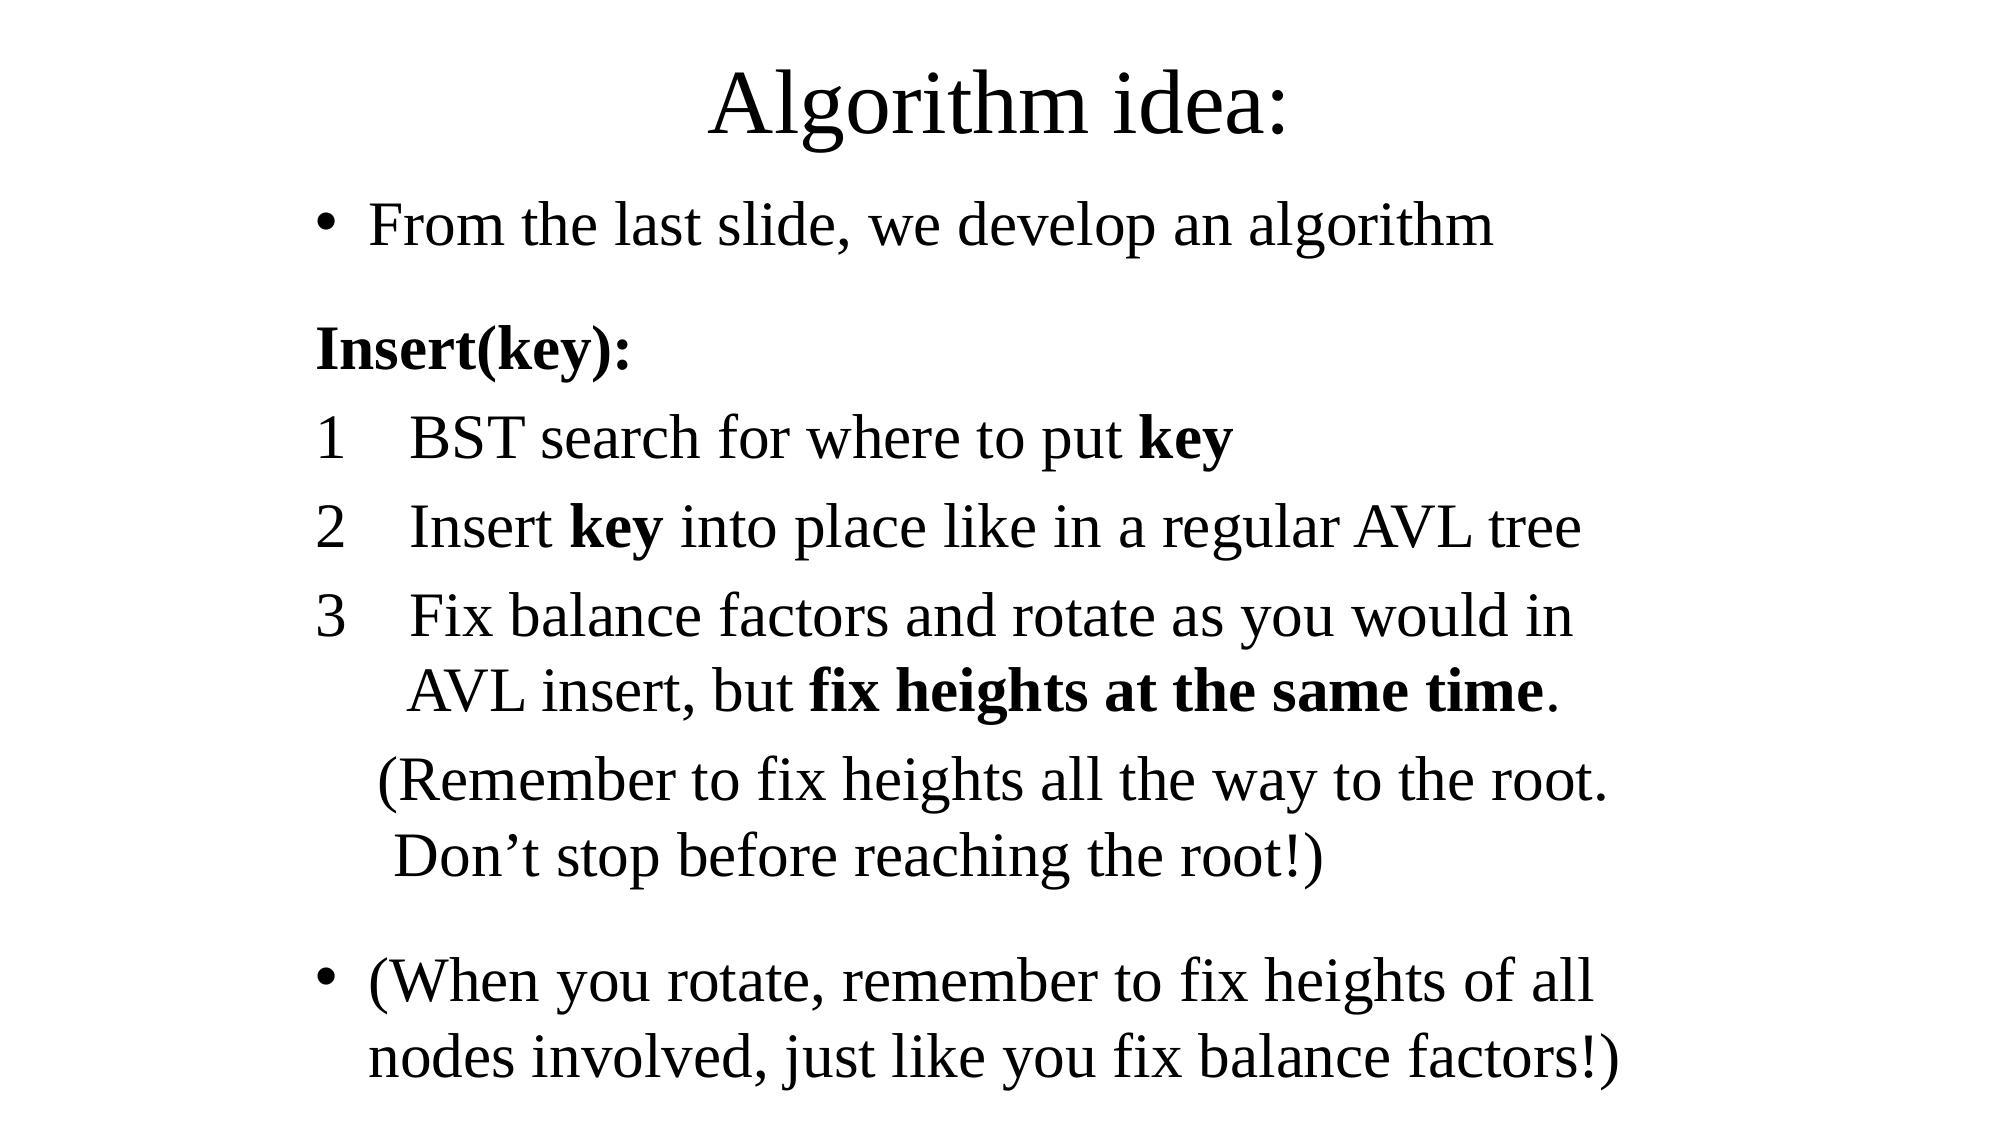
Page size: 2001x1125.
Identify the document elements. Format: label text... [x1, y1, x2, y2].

title Algorithm idea: [324, 3, 1675, 174]
list From the last slide, we develop an algorithm Insert(key): 1 BST search for where to put key 2 Insert key into place like in a regular AVL tree 3 Fix balance factors and rotate as you would in AVL insert, but fix heights at the same time. (Remember to fix heights all the way to the root. Don’t stop before reaching the root!) (When you rotate, remember to fix heights of all nodes involved, just like you fix balance factors!) [300, 174, 1713, 1113]
